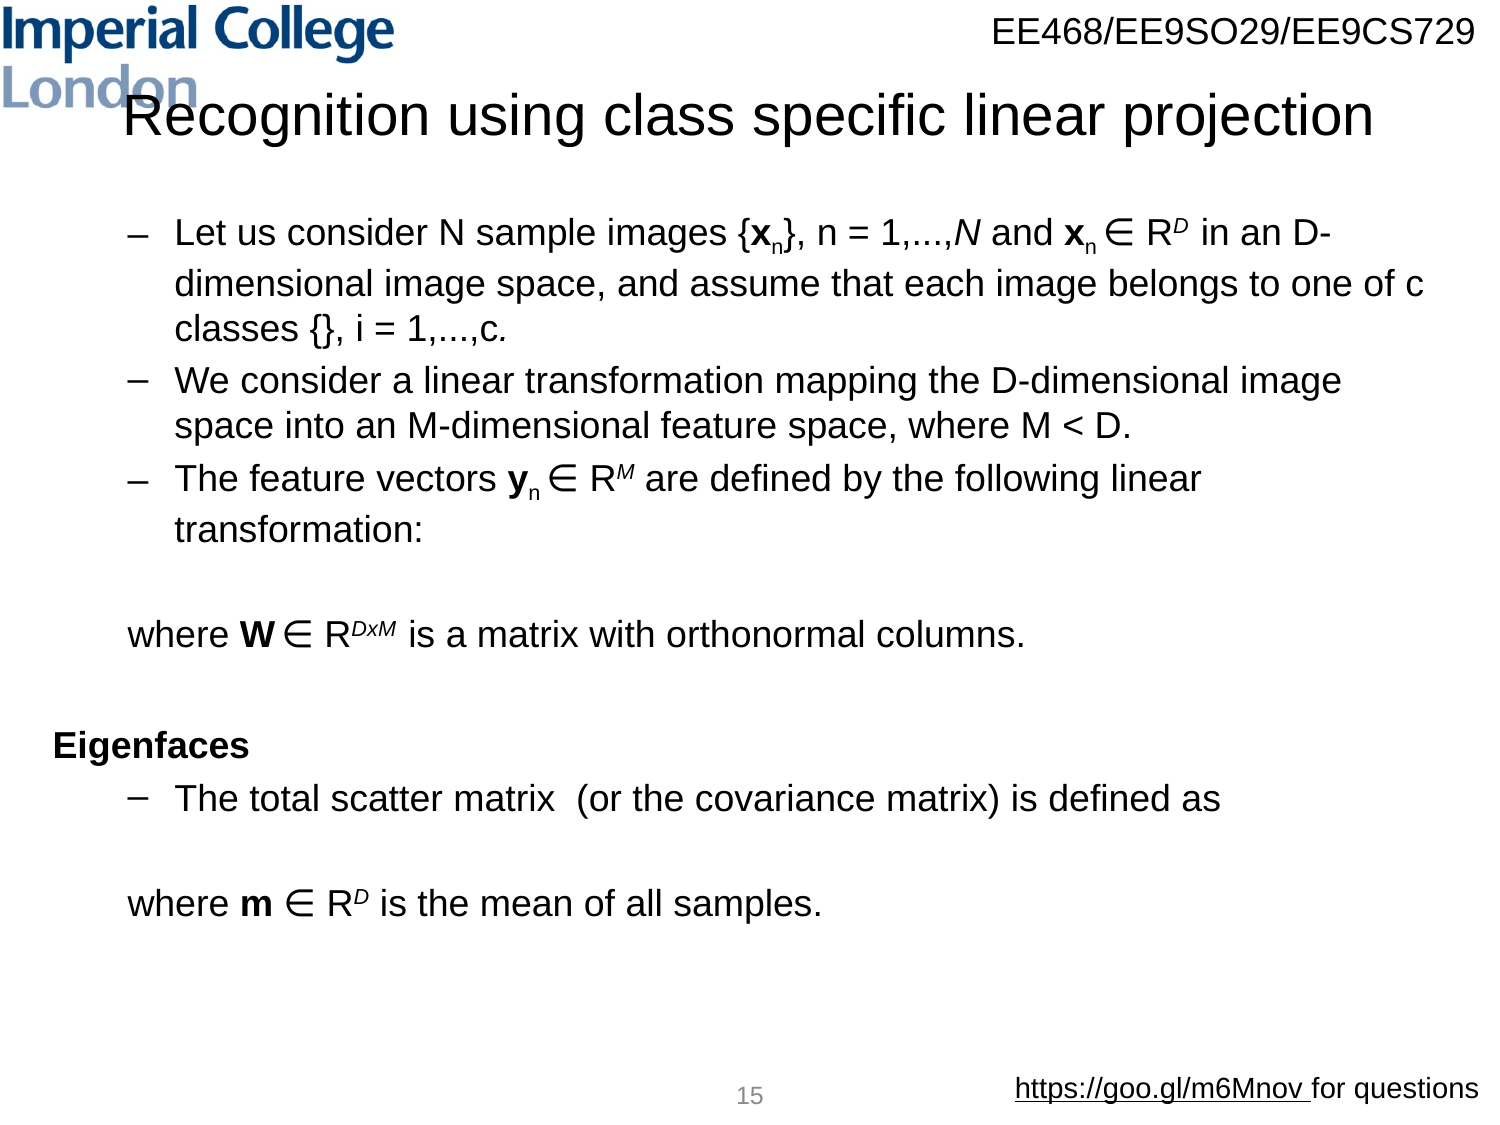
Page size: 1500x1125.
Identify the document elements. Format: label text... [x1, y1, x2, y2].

slide_number 15 [575, 1065, 925, 1125]
picture [0, 0, 397, 113]
title Recognition using class specific linear projection [24, 40, 1475, 186]
